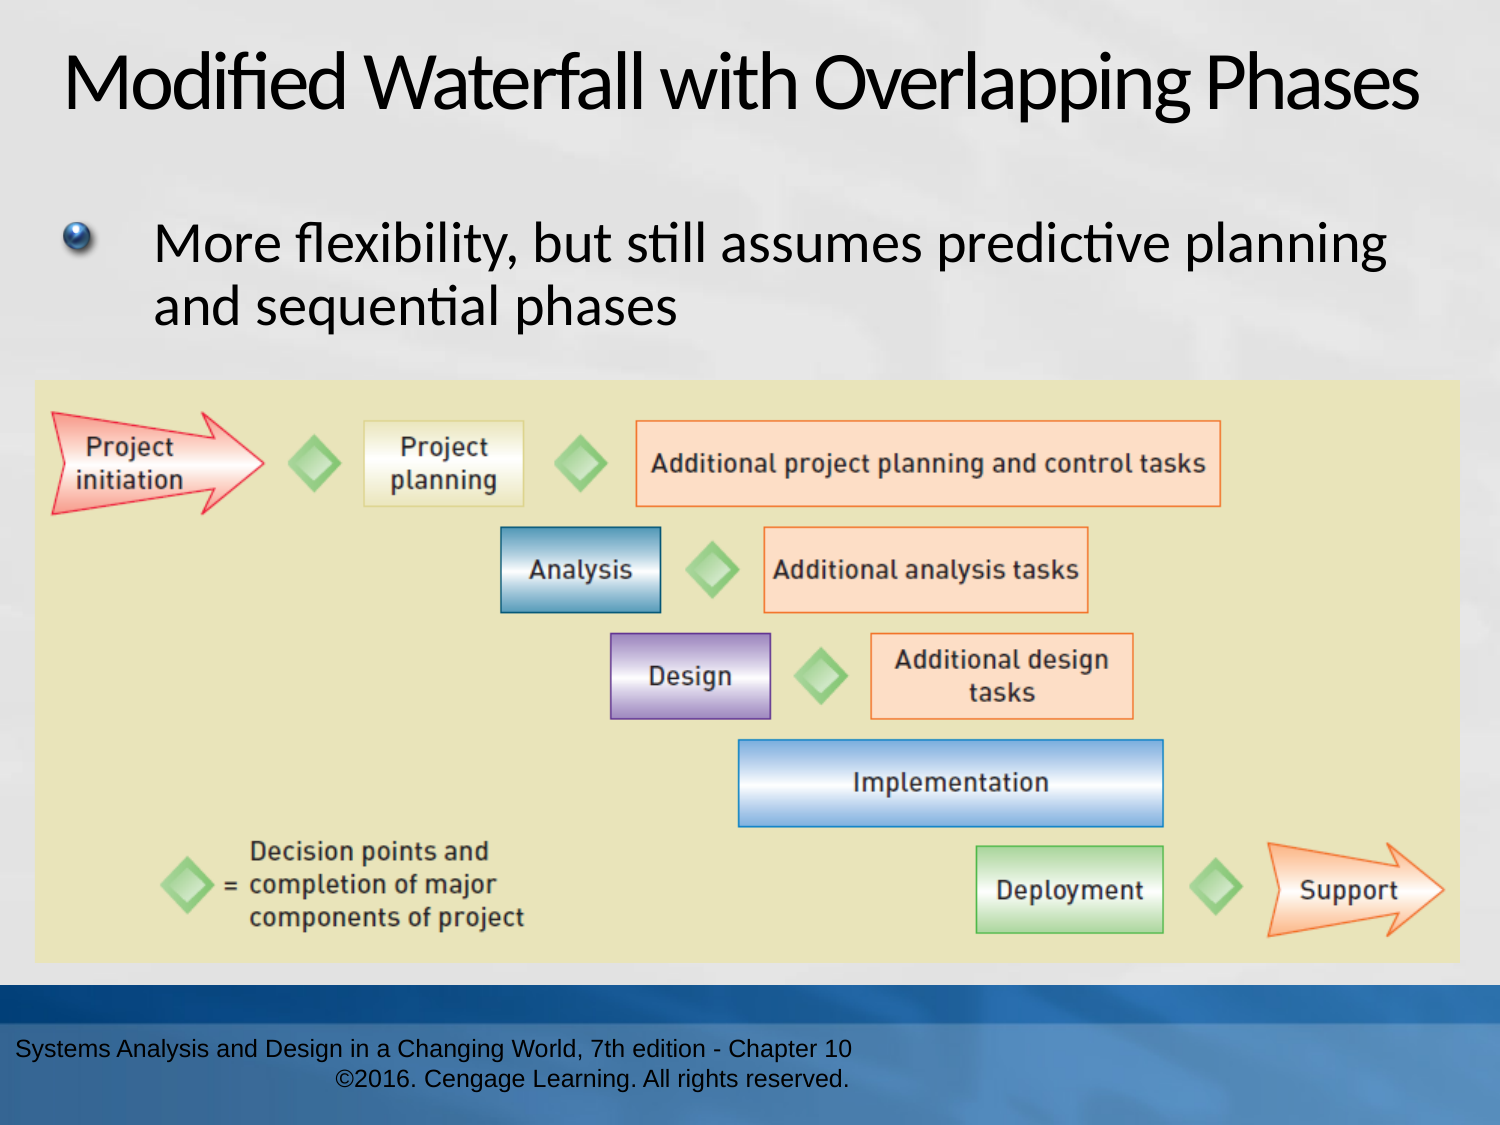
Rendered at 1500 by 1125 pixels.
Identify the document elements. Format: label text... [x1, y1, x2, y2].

title Modified Waterfall with Overlapping Phases [62, 37, 1438, 129]
footer Systems Analysis and Design in a Changing World, 7th edition - Chapter 10 ©2016. Cengage Learning. All rights reserved. [0, 1025, 900, 1100]
list More flexibility, but still assumes predictive planning and sequential phases [59, 212, 1435, 340]
picture [0, 0, 1500, 1125]
